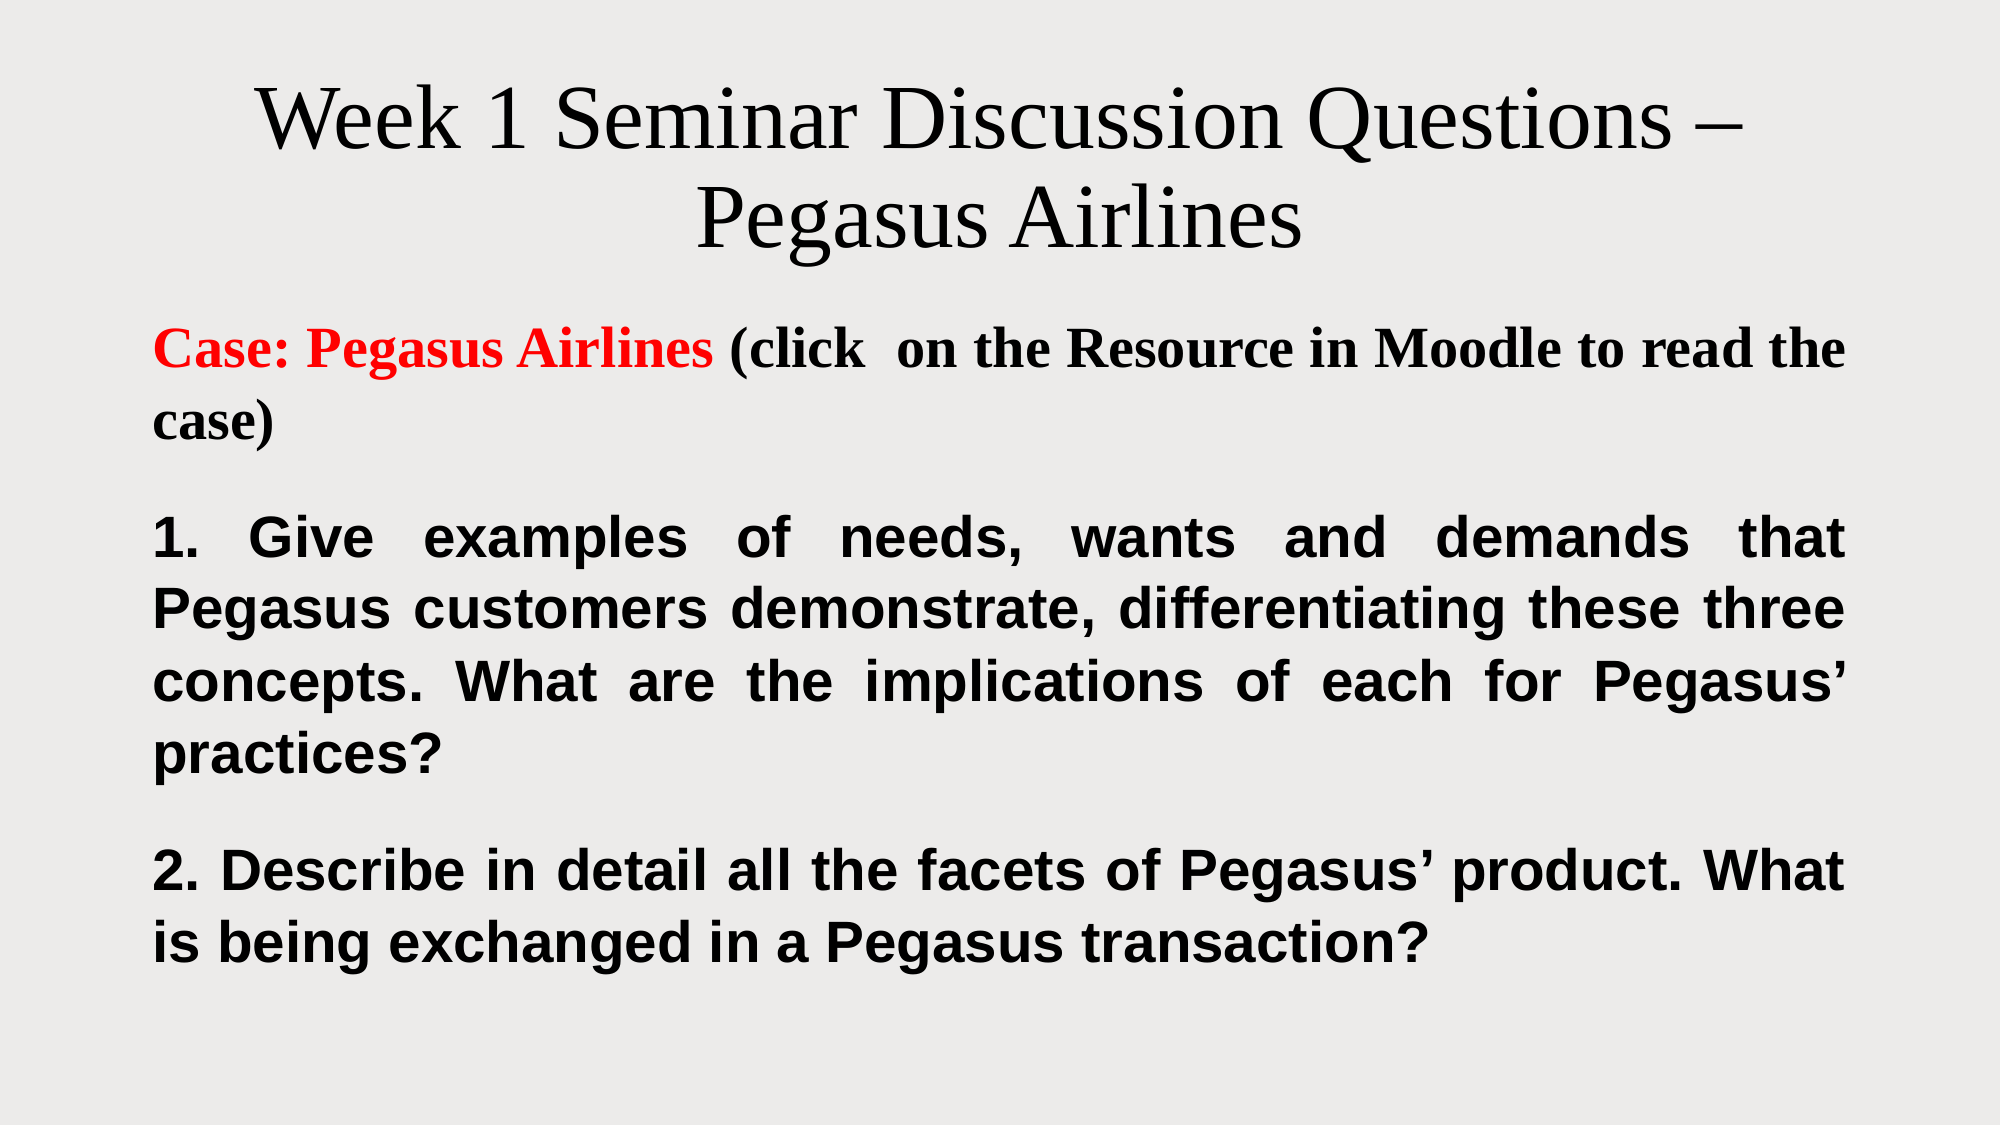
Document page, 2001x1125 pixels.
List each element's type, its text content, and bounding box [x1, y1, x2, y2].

list Case: Pegasus Airlines (click on the Resource in Moodle to read the case) 1. Give examples of needs, wants and demands that Pegasus customers demonstrate, differentiating these three concepts. What are the implications of each for Pegasus’ practices? 2. Describe in detail all the facets of Pegasus’ product. What is being exchanged in a Pegasus transaction? [137, 299, 1863, 1014]
title Week 1 Seminar Discussion Questions – Pegasus Airlines [137, 59, 1863, 278]
